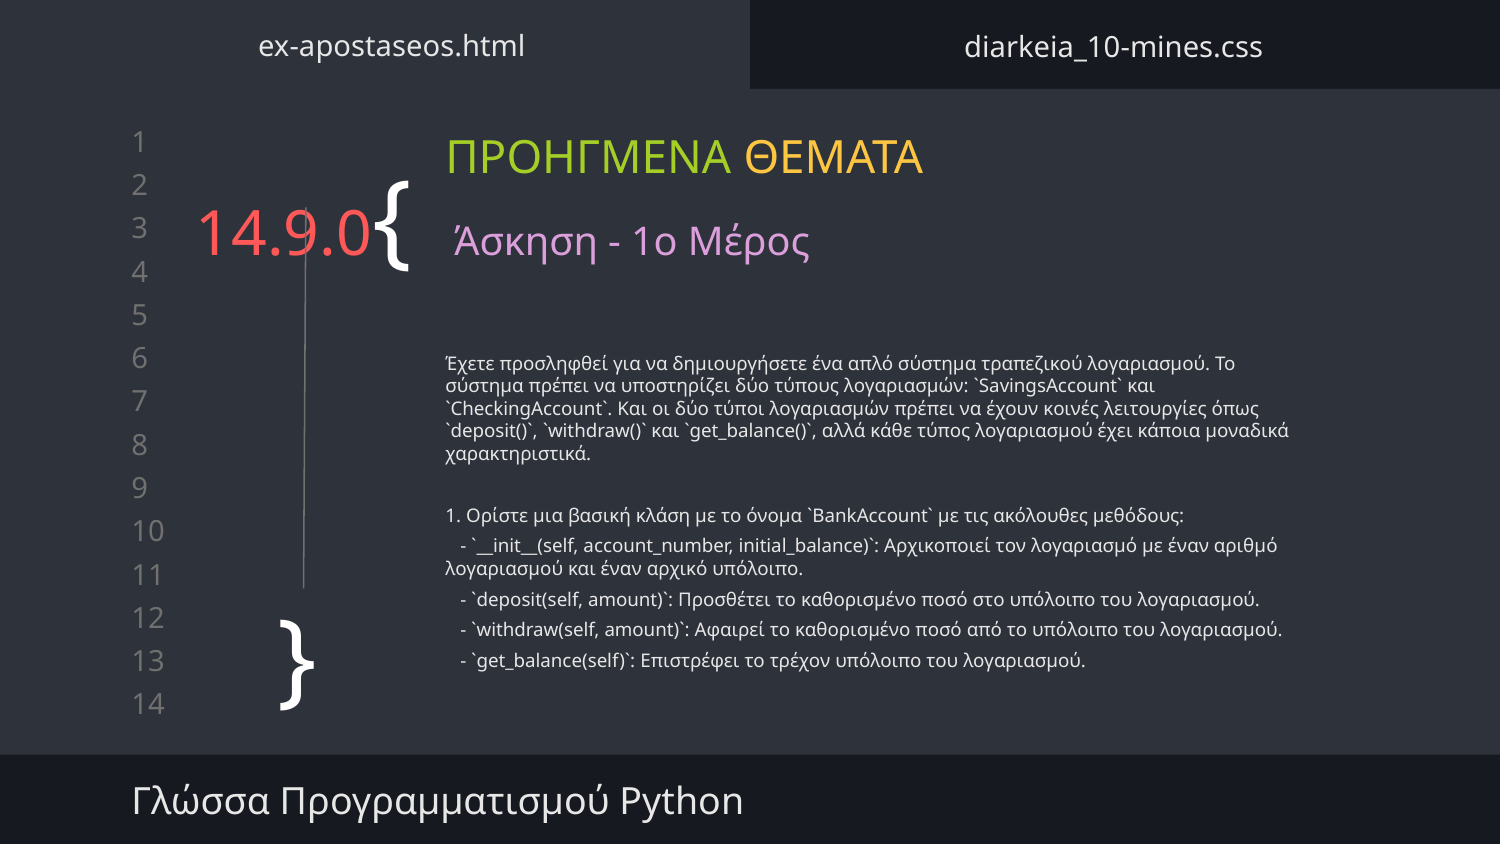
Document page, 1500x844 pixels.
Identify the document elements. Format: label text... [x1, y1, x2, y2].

title 14.9.0{ [161, 123, 446, 305]
subtitle Άσκηση - 1ο Μέρος [439, 188, 929, 292]
subtitle diarkeia_10-mines.css [738, 16, 1489, 75]
subtitle Έχετε προσληφθεί για να δημιουργήσετε ένα απλό σύστημα τραπεζικού λογαριασμού. Το σύστημα πρέπει να υποστηρίζει δύο τύπους λογαριασμών: `SavingsAccount` και `CheckingAccount`. Και οι δύο τύποι λογαριασμών πρέπει να έχουν κοινές λειτουργίες όπως `deposit()`, `withdraw()` και `get_balance()`, αλλά κάθε τύπος λογαριασμού έχει κάποια μοναδικά χαρακτηριστικά. 1. Ορίστε μια βασική κλάση με το όνομα `BankAccount` με τις ακόλουθες μεθόδους: - `__init__(self, account_number, initial_balance)`: Αρχικοποιεί τον λογαριασμό με έναν αριθμό λογαριασμού και έναν αρχικό υπόλοιπο. - `deposit(self, amount)`: Προσθέτει το καθορισμένο ποσό στο υπόλοιπο του λογαριασμού. - `withdraw(self, amount)`: Αφαιρεί το καθορισμένο ποσό από το υπόλοιπο του λογαριασμού. - `get_balance(self)`: Επιστρέφει το τρέχον υπόλοιπο του λογαριασμού. [430, 380, 1328, 673]
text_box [303, 207, 307, 589]
text_box } [262, 588, 346, 717]
subtitle ex-apostaseos.html [16, 15, 767, 74]
subtitle Γλώσσα Προγραμματισμού Python [116, 770, 915, 829]
title ΠΡΟΗΓΜΕΝΑ ΘΕΜΑΤΑ [430, 111, 1477, 200]
